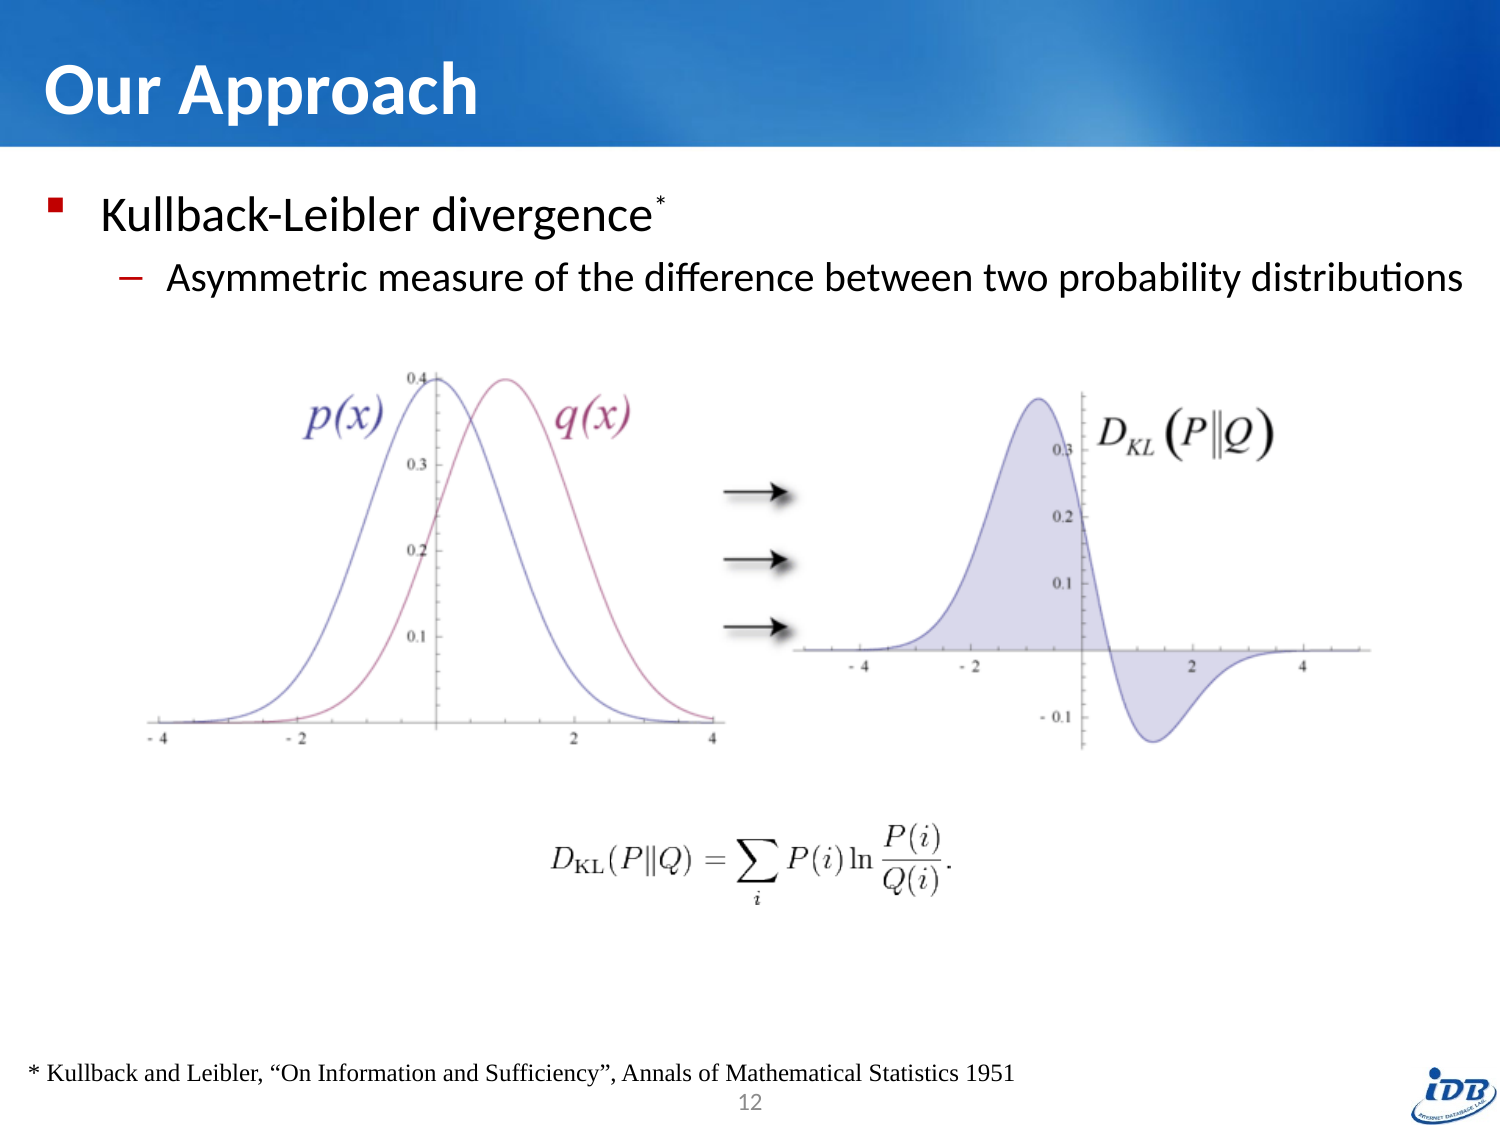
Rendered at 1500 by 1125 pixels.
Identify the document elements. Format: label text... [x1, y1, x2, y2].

title Our Approach [29, 19, 1471, 149]
text_box * Kullback and Leibler, “On Information and Sufficiency”, Annals of Mathematical Statistics 1951 [13, 1048, 1032, 1094]
slide_number 12 [684, 1082, 816, 1118]
list Kullback-Leibler divergence* Asymmetric measure of the difference between two probability distributions [29, 174, 1483, 1071]
picture [0, 0, 1500, 1125]
